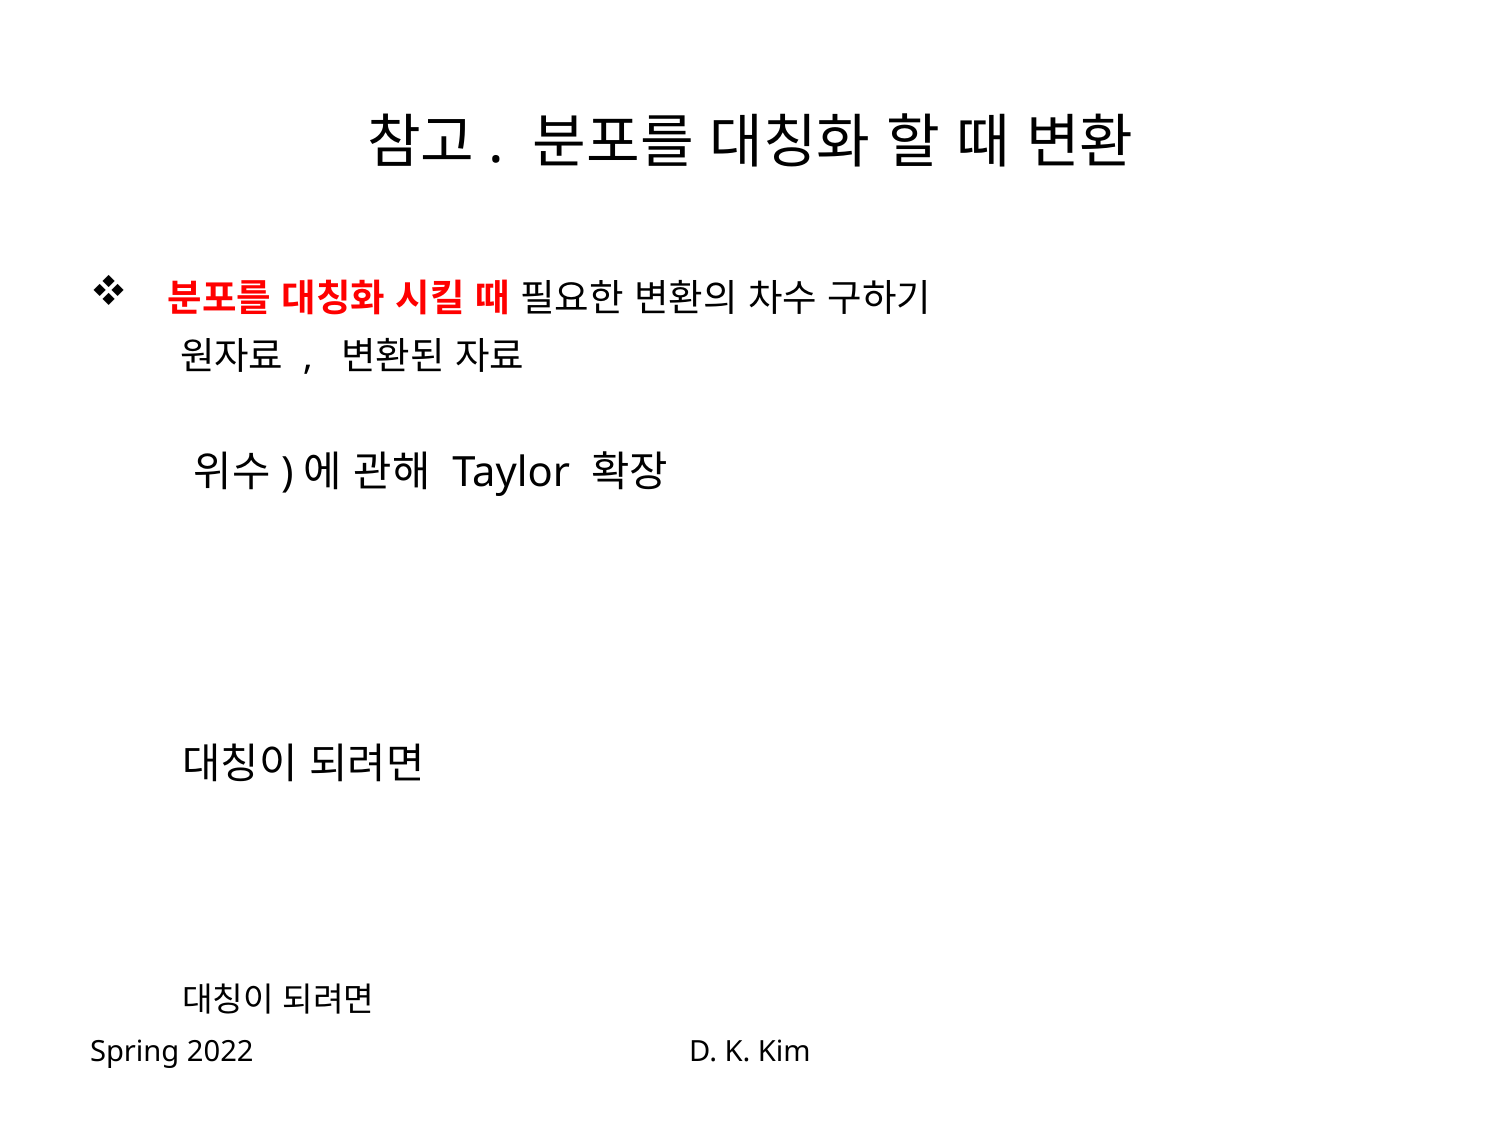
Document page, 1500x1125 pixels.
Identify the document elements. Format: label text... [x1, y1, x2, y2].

slide_number Spring 2022 [75, 1024, 425, 1103]
footer D. K. Kim [512, 1024, 988, 1103]
title 참고. 분포를 대칭화 할 때 변환 [75, 45, 1425, 233]
